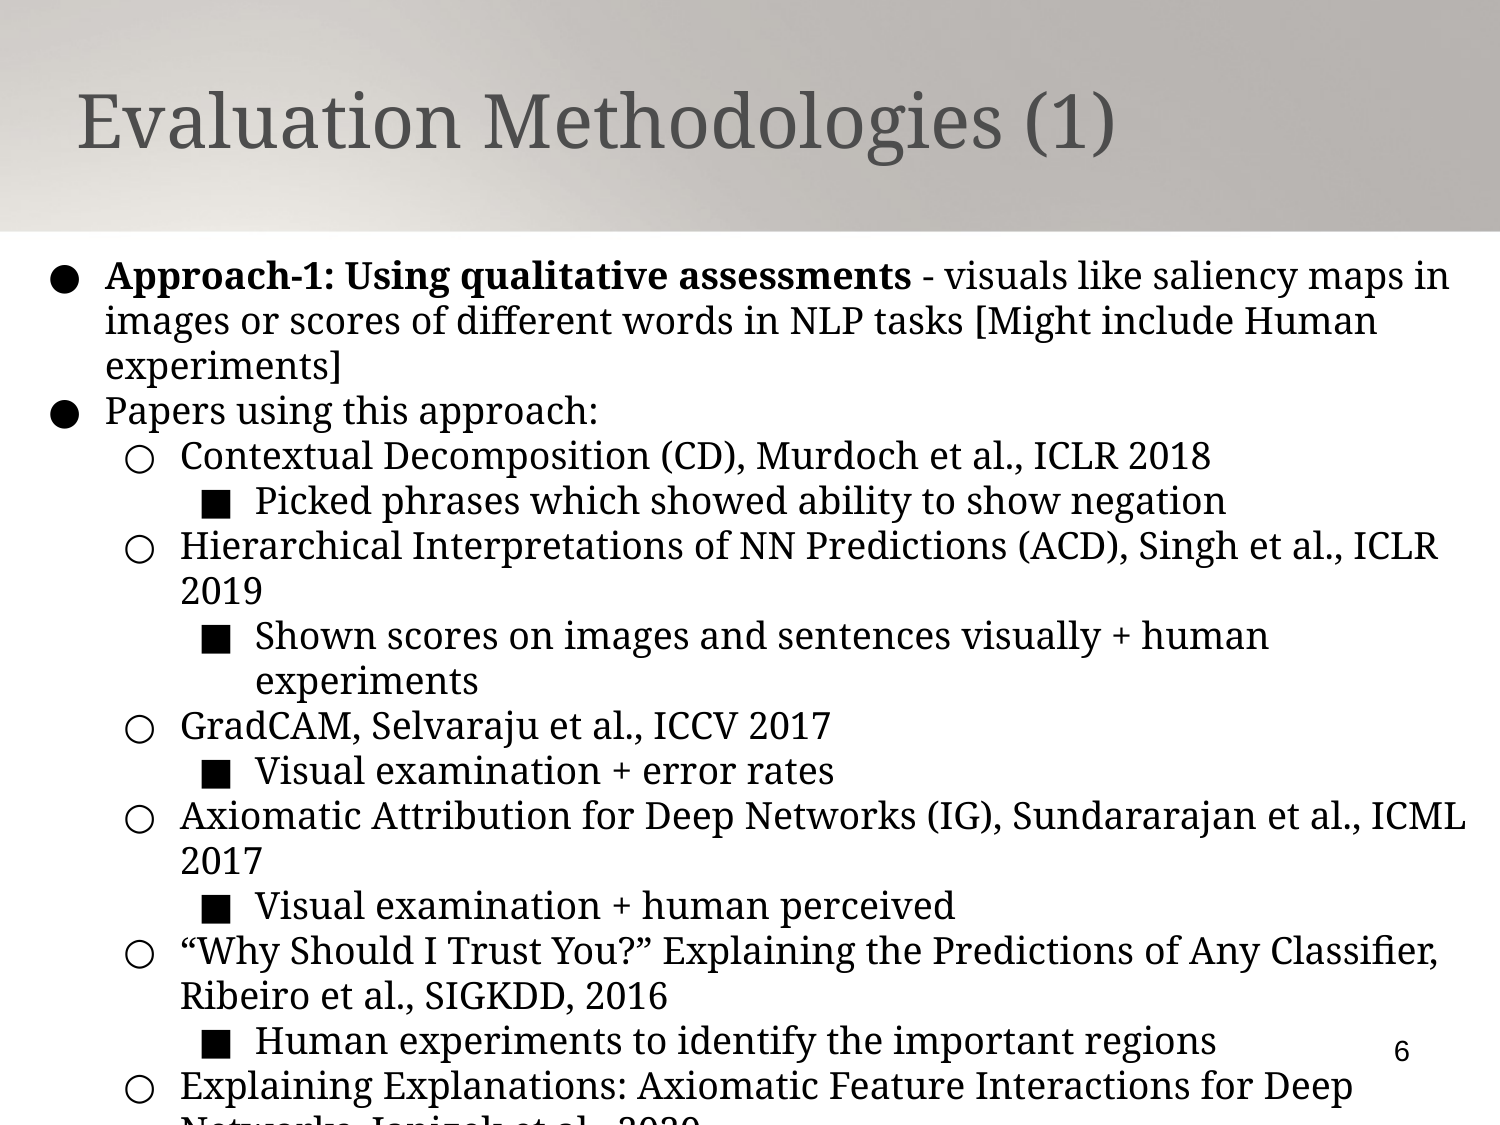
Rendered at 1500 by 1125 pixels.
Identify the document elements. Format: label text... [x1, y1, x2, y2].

picture [0, 0, 1500, 1125]
text_box Approach-1: Using qualitative assessments - visuals like saliency maps in images or scores of different words in NLP tasks [Might include Human experiments] Papers using this approach: Contextual Decomposition (CD), Murdoch et al., ICLR 2018 Picked phrases which showed ability to show negation Hierarchical Interpretations of NN Predictions (ACD), Singh et al., ICLR 2019 Shown scores on images and sentences visually + human experiments GradCAM, Selvaraju et al., ICCV 2017 Visual examination + error rates Axiomatic Attribution for Deep Networks (IG), Sundararajan et al., ICML 2017 Visual examination + human perceived “Why Should I Trust You?” Explaining the Predictions of Any Classifier, Ribeiro et al., SIGKDD, 2016 Human experiments to identify the important regions Explaining Explanations: Axiomatic Feature Interactions for Deep Networks, Janizek et al., 2020 Qualitative experiments on samples from datasets [14, 237, 1500, 1103]
text_box Evaluation Methodologies (1) [61, 24, 1441, 213]
